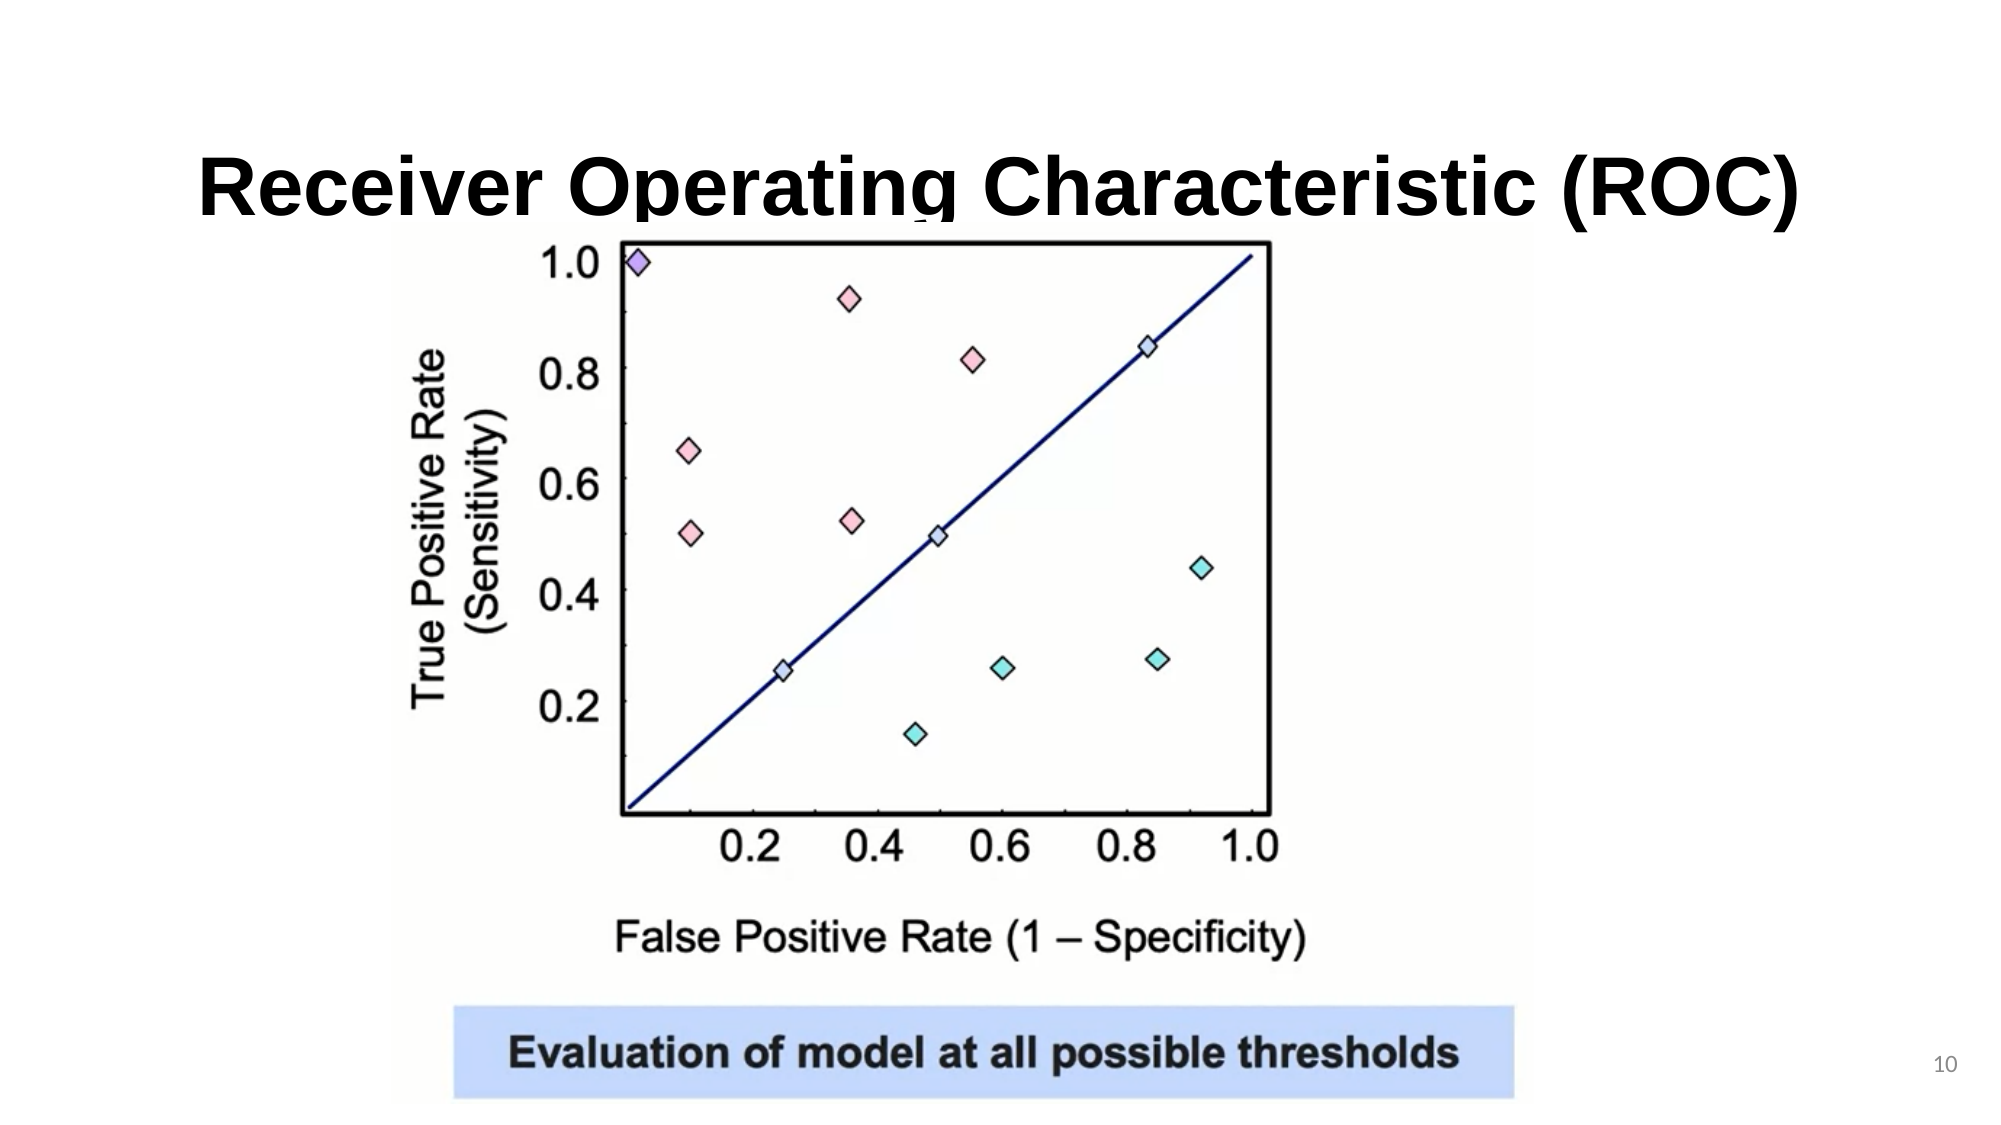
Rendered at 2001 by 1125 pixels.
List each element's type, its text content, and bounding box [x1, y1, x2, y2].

picture [391, 222, 1534, 1104]
slide_number 10 [1853, 1019, 1974, 1106]
title Receiver Operating Characteristic (ROC) [68, 97, 1932, 223]
